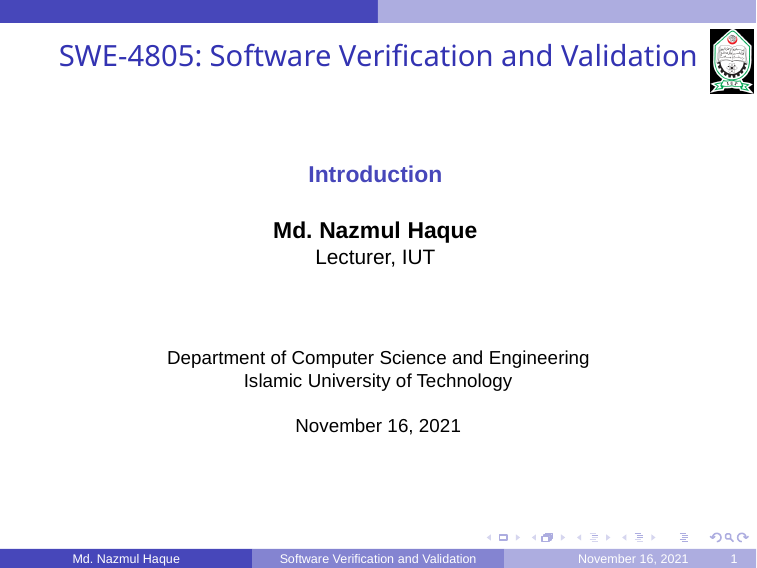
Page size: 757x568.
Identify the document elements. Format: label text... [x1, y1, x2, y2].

text_box [0, 0, 377, 23]
text_box SWE-4805: Software Verification and Validation [15, 27, 740, 123]
text_box Introduction Md. Nazmul Haque Lecturer, IUT Department of Computer Science and Engineering Islamic University of Technology November 16, 2021 [52, 158, 704, 467]
picture [740, 29, 754, 94]
text_box [377, 0, 756, 23]
